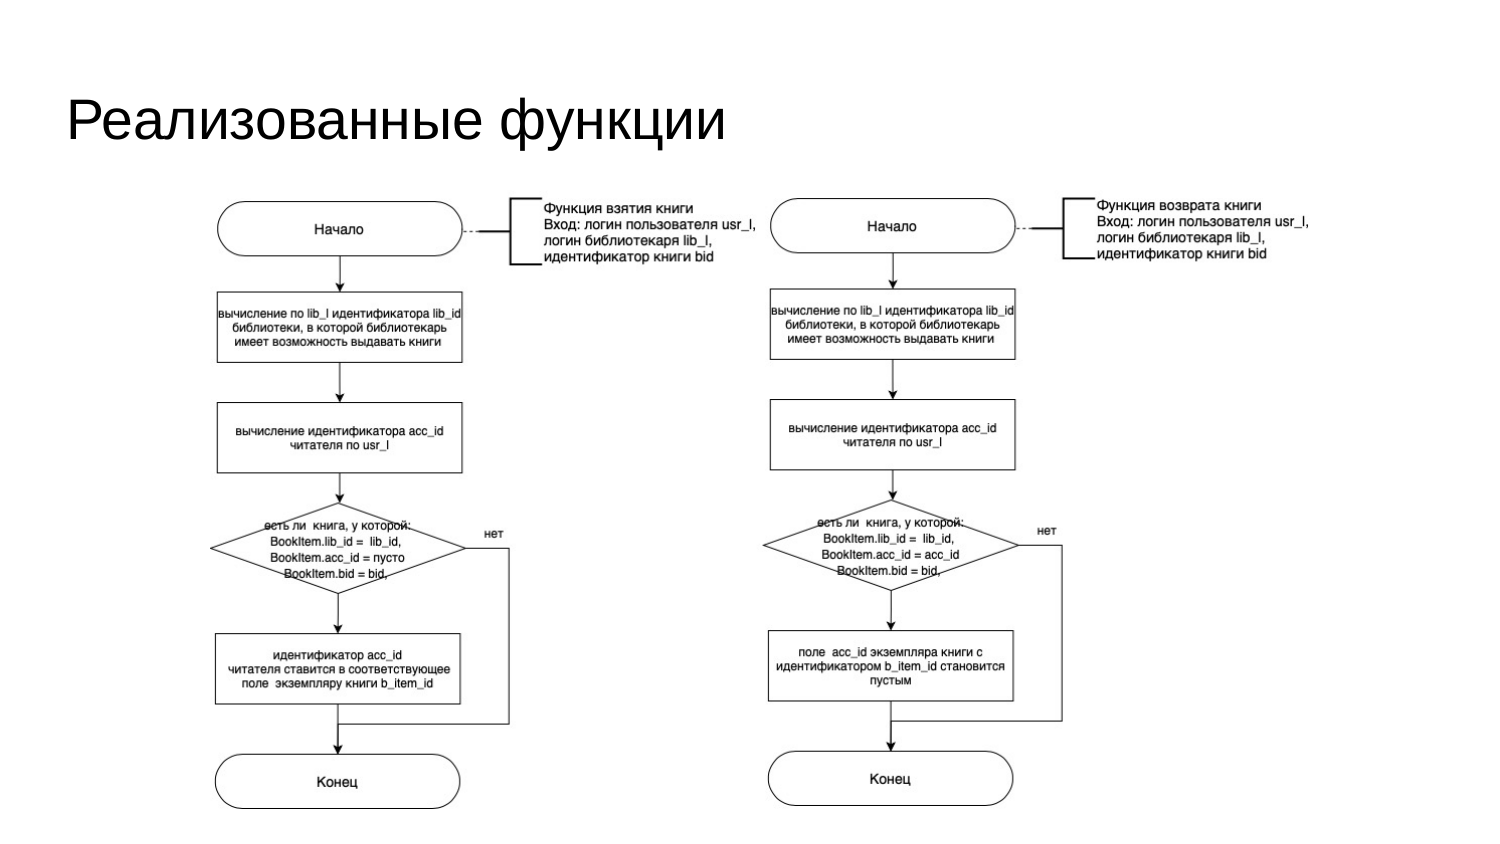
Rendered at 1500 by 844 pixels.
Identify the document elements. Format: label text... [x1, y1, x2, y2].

picture [209, 181, 1310, 810]
title Реализованные функции [51, 72, 1449, 167]
